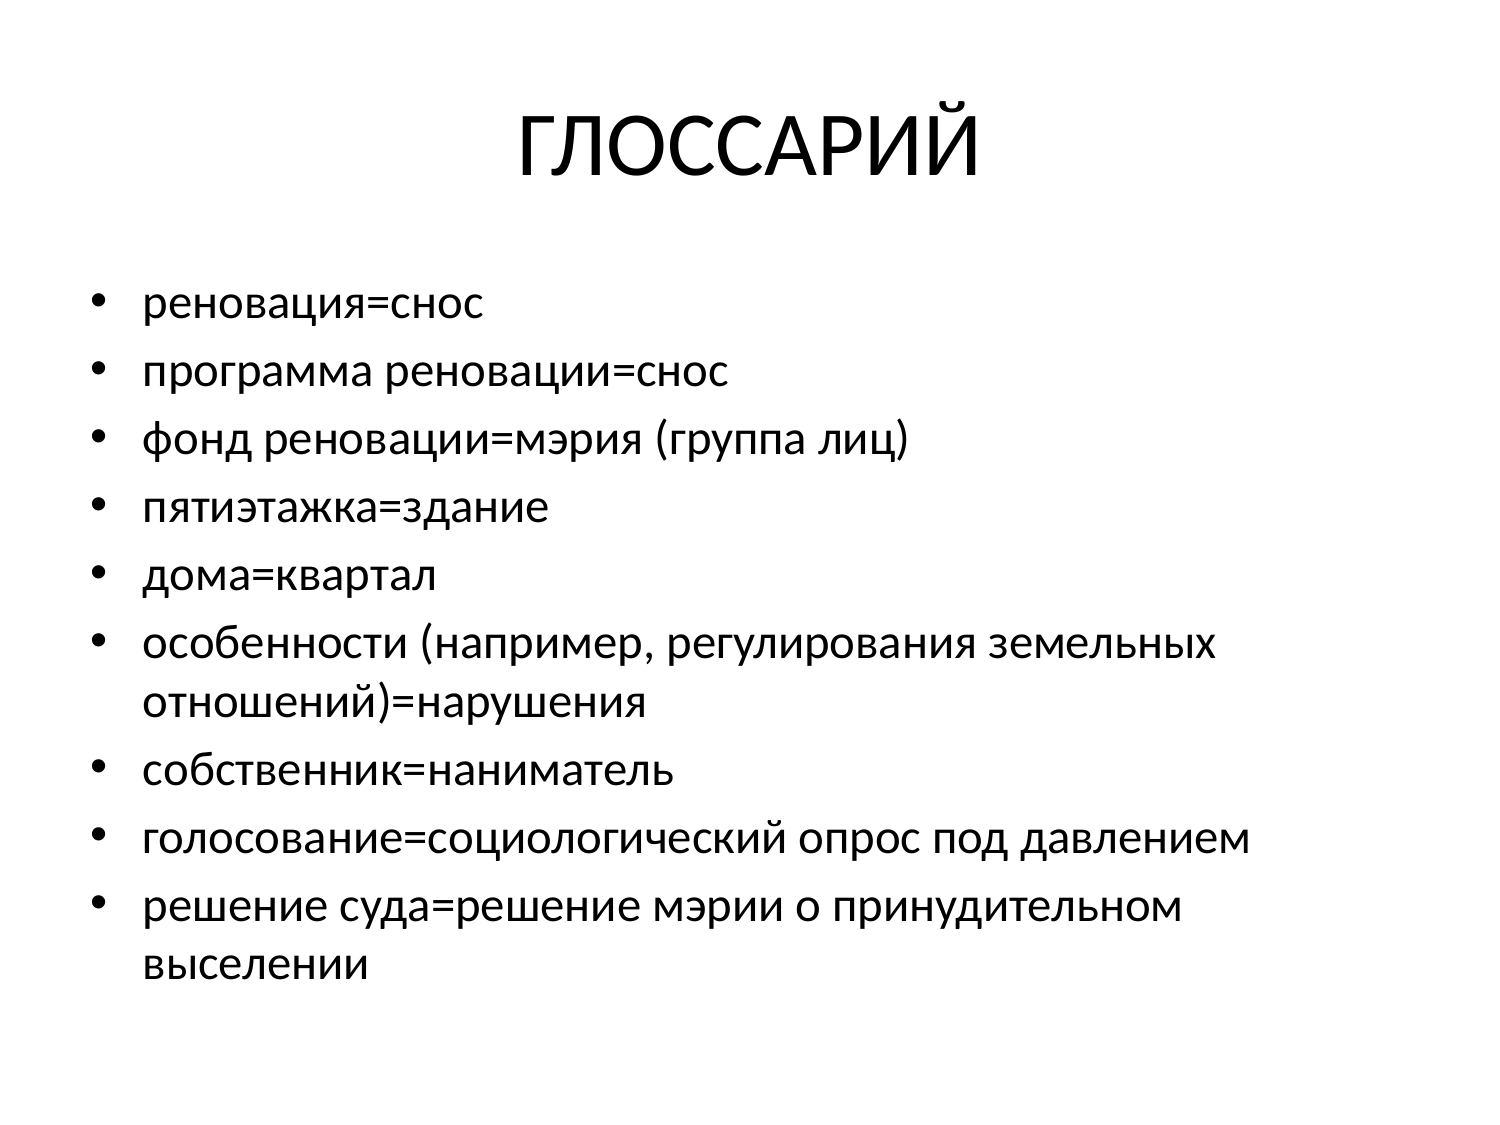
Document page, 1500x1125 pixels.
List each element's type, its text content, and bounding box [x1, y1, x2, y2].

title ГЛОССАРИЙ [75, 45, 1425, 233]
list реновация=снос программа реновации=снос фонд реновации=мэрия (группа лиц) пятиэтажка=здание дома=квартал особенности (например, регулирования земельных отношений)=нарушения собственник=наниматель голосование=социологический опрос под давлением решение суда=решение мэрии о принудительном выселении [75, 262, 1425, 1005]
